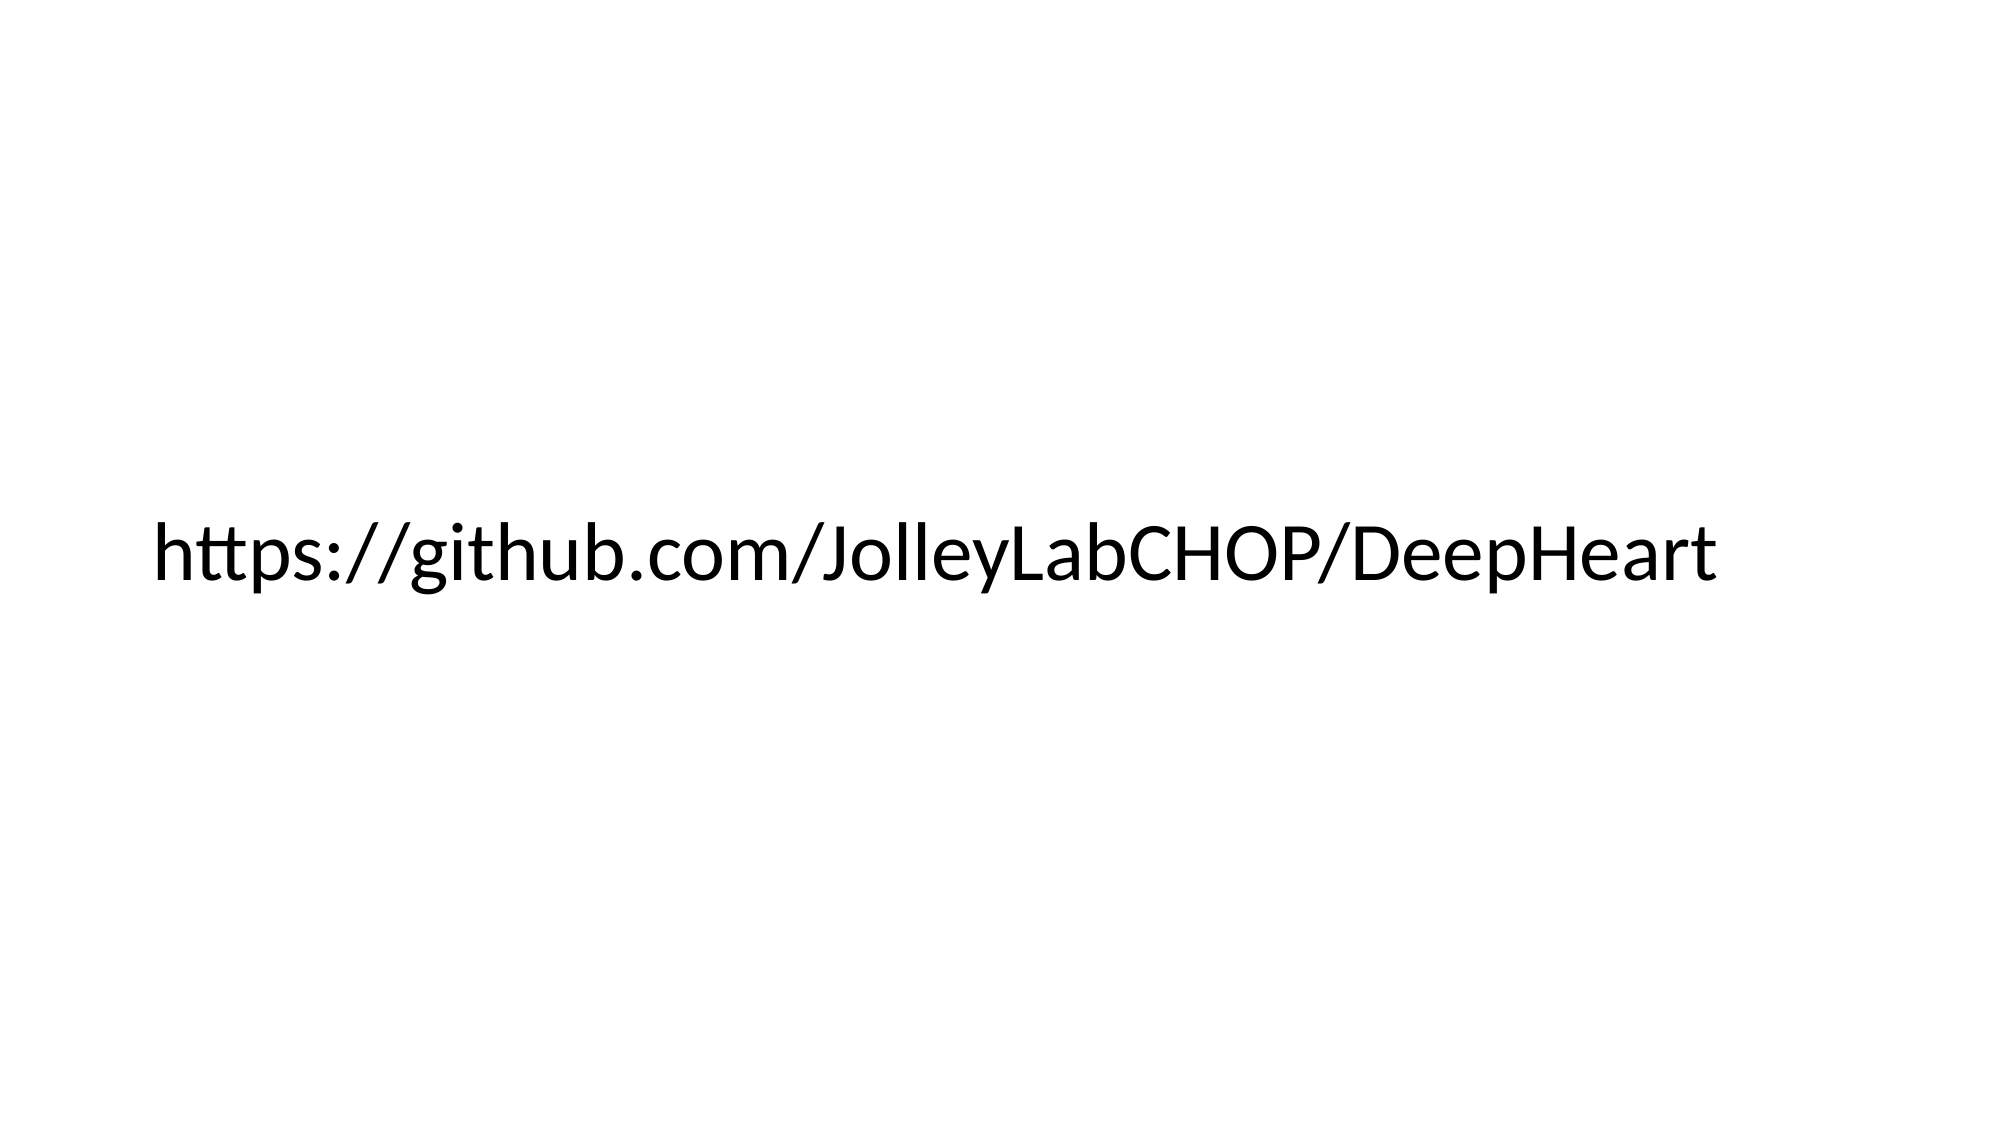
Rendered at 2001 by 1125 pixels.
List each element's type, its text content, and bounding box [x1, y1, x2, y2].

list https://github.com/JolleyLabCHOP/DeepHeart [137, 299, 1863, 1014]
